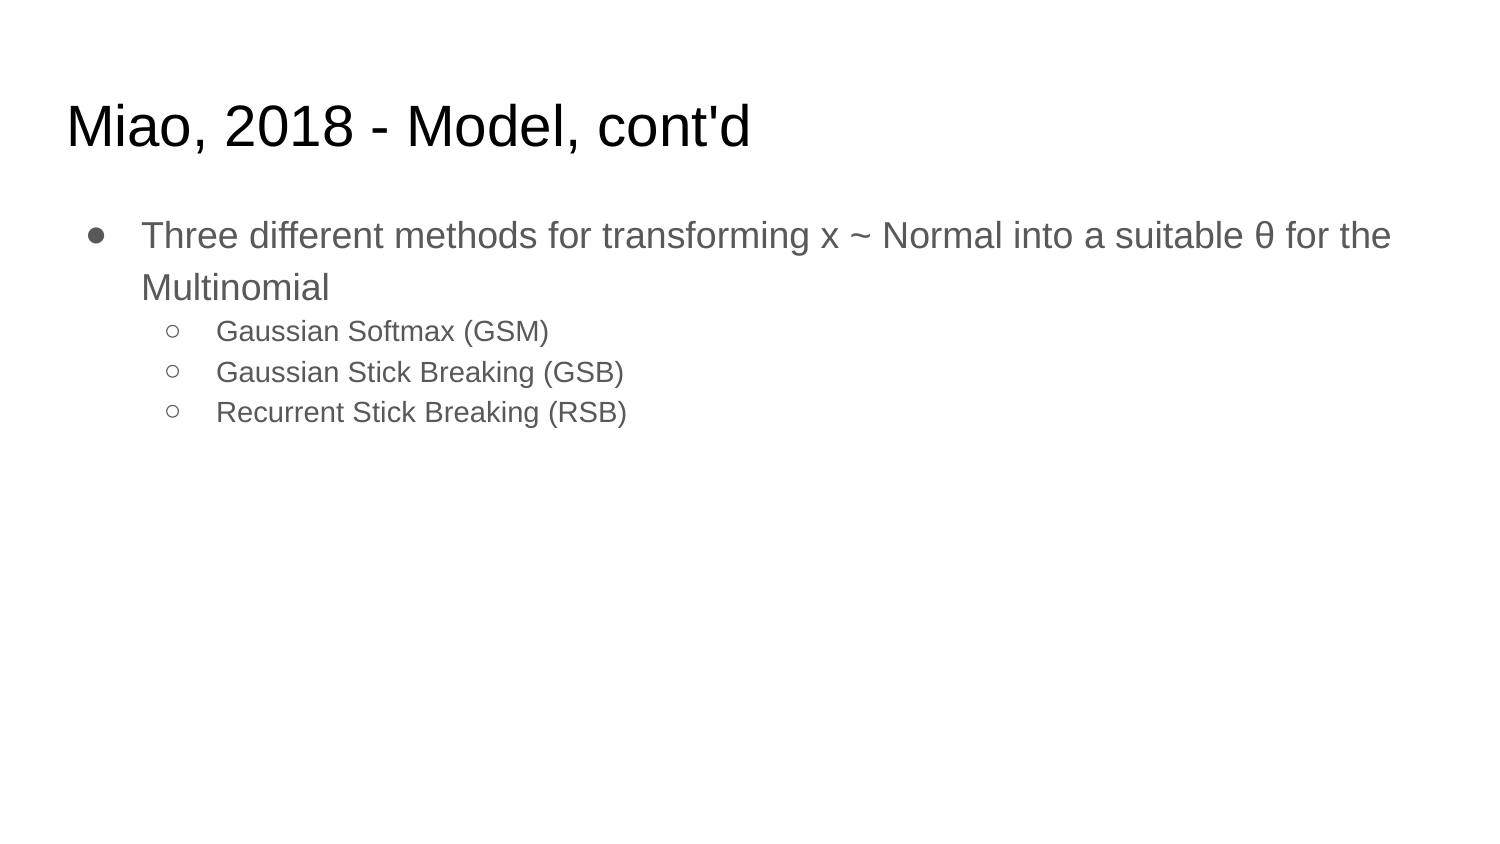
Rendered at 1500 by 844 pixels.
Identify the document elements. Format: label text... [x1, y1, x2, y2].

list Three different methods for transforming x ~ Normal into a suitable θ for the Multinomial Gaussian Softmax (GSM) Gaussian Stick Breaking (GSB) Recurrent Stick Breaking (RSB) [51, 189, 1449, 750]
title Miao, 2018 - Model, cont'd [51, 72, 1449, 167]
